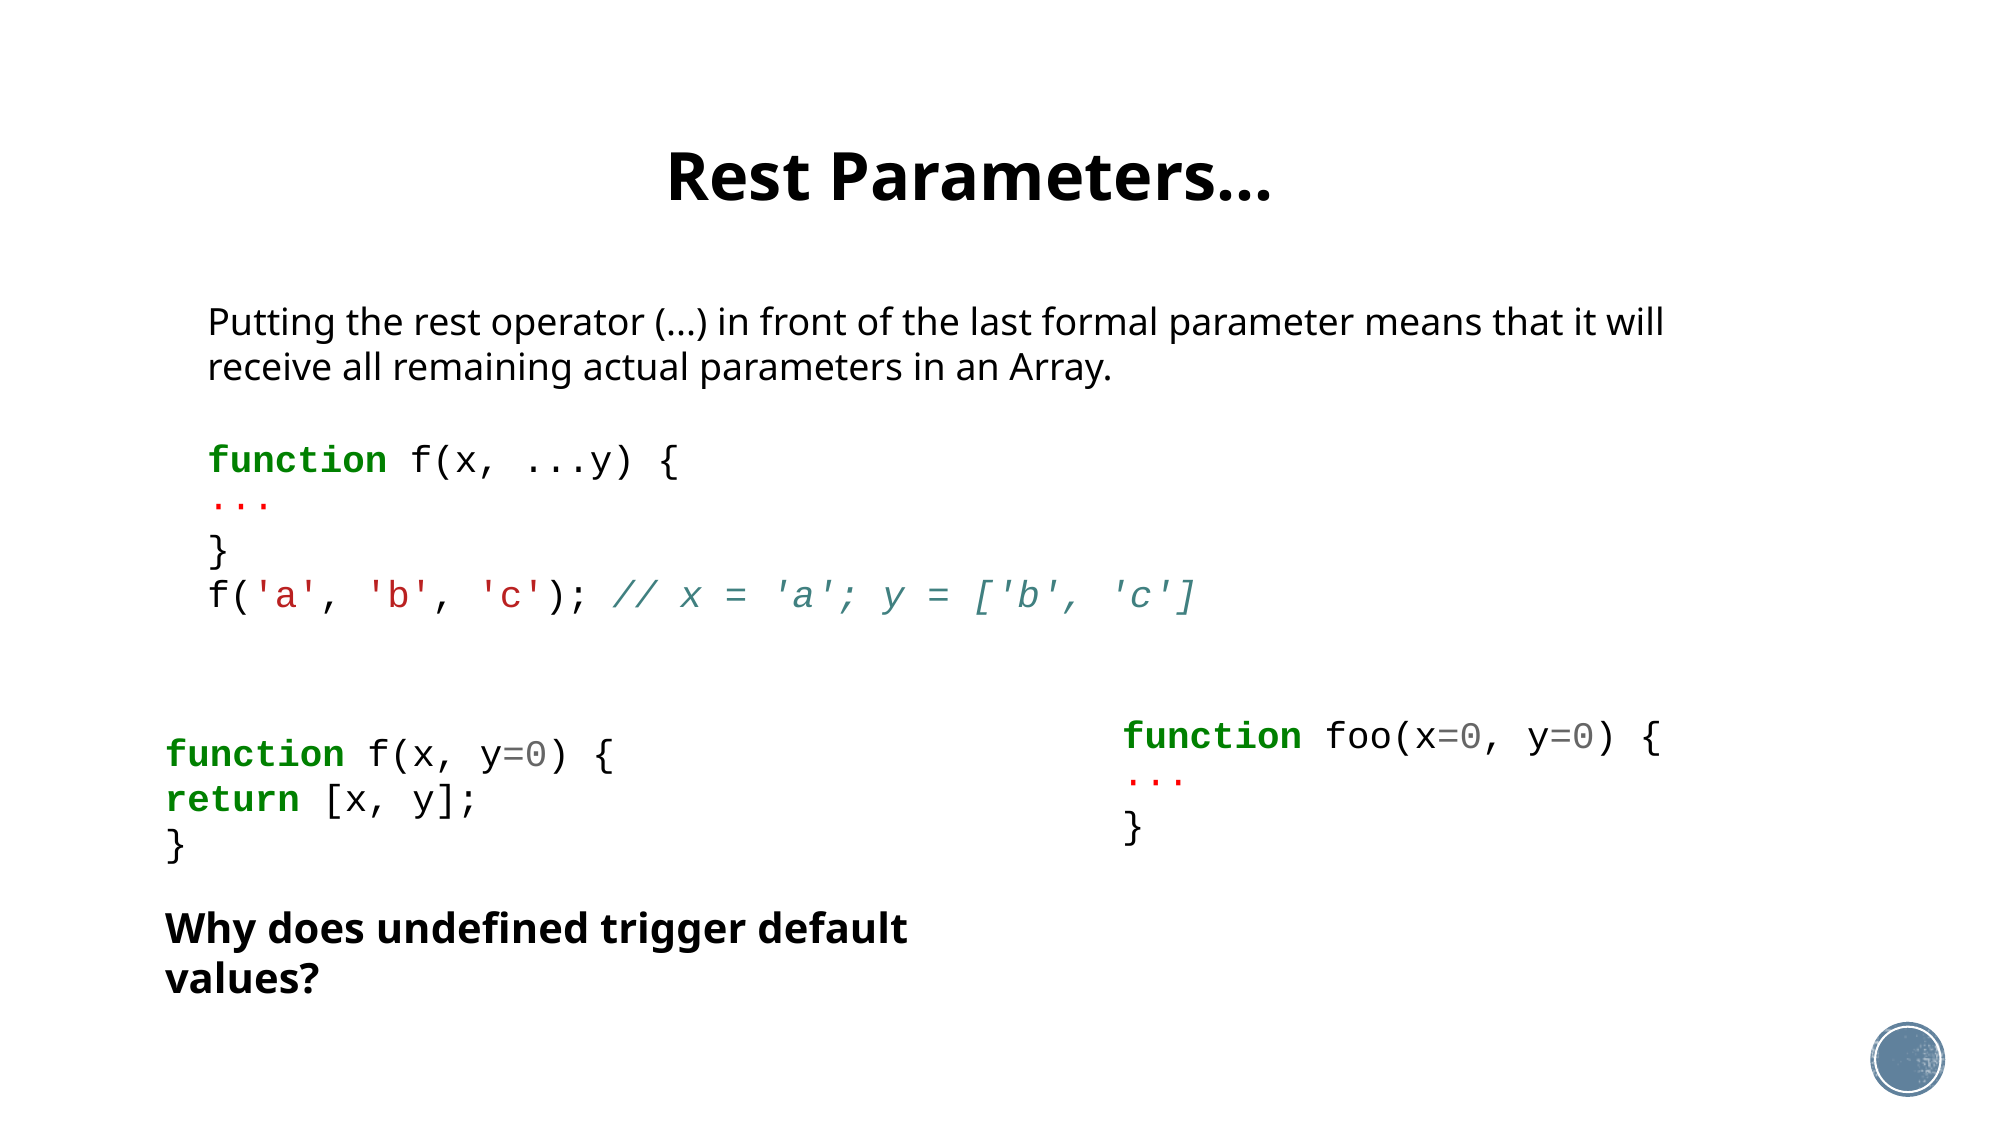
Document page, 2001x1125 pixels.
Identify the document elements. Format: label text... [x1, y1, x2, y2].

text_box function f(x, y=0) { return [x, y]; } [150, 721, 993, 871]
text_box Putting the rest operator (...) in front of the last formal parameter means that it will receive all remaining actual parameters in an Array. [192, 290, 1722, 396]
text_box function foo(x=0, y=0) { ··· } [1107, 703, 1965, 854]
text_box Why does undefined trigger default values? [149, 894, 1072, 1060]
text_box function f(x, ...y) { ··· } f('a', 'b', 'c'); // x = 'a'; y = ['b', 'c'] [192, 427, 1243, 623]
text_box Rest Parameters… [41, 133, 1899, 214]
